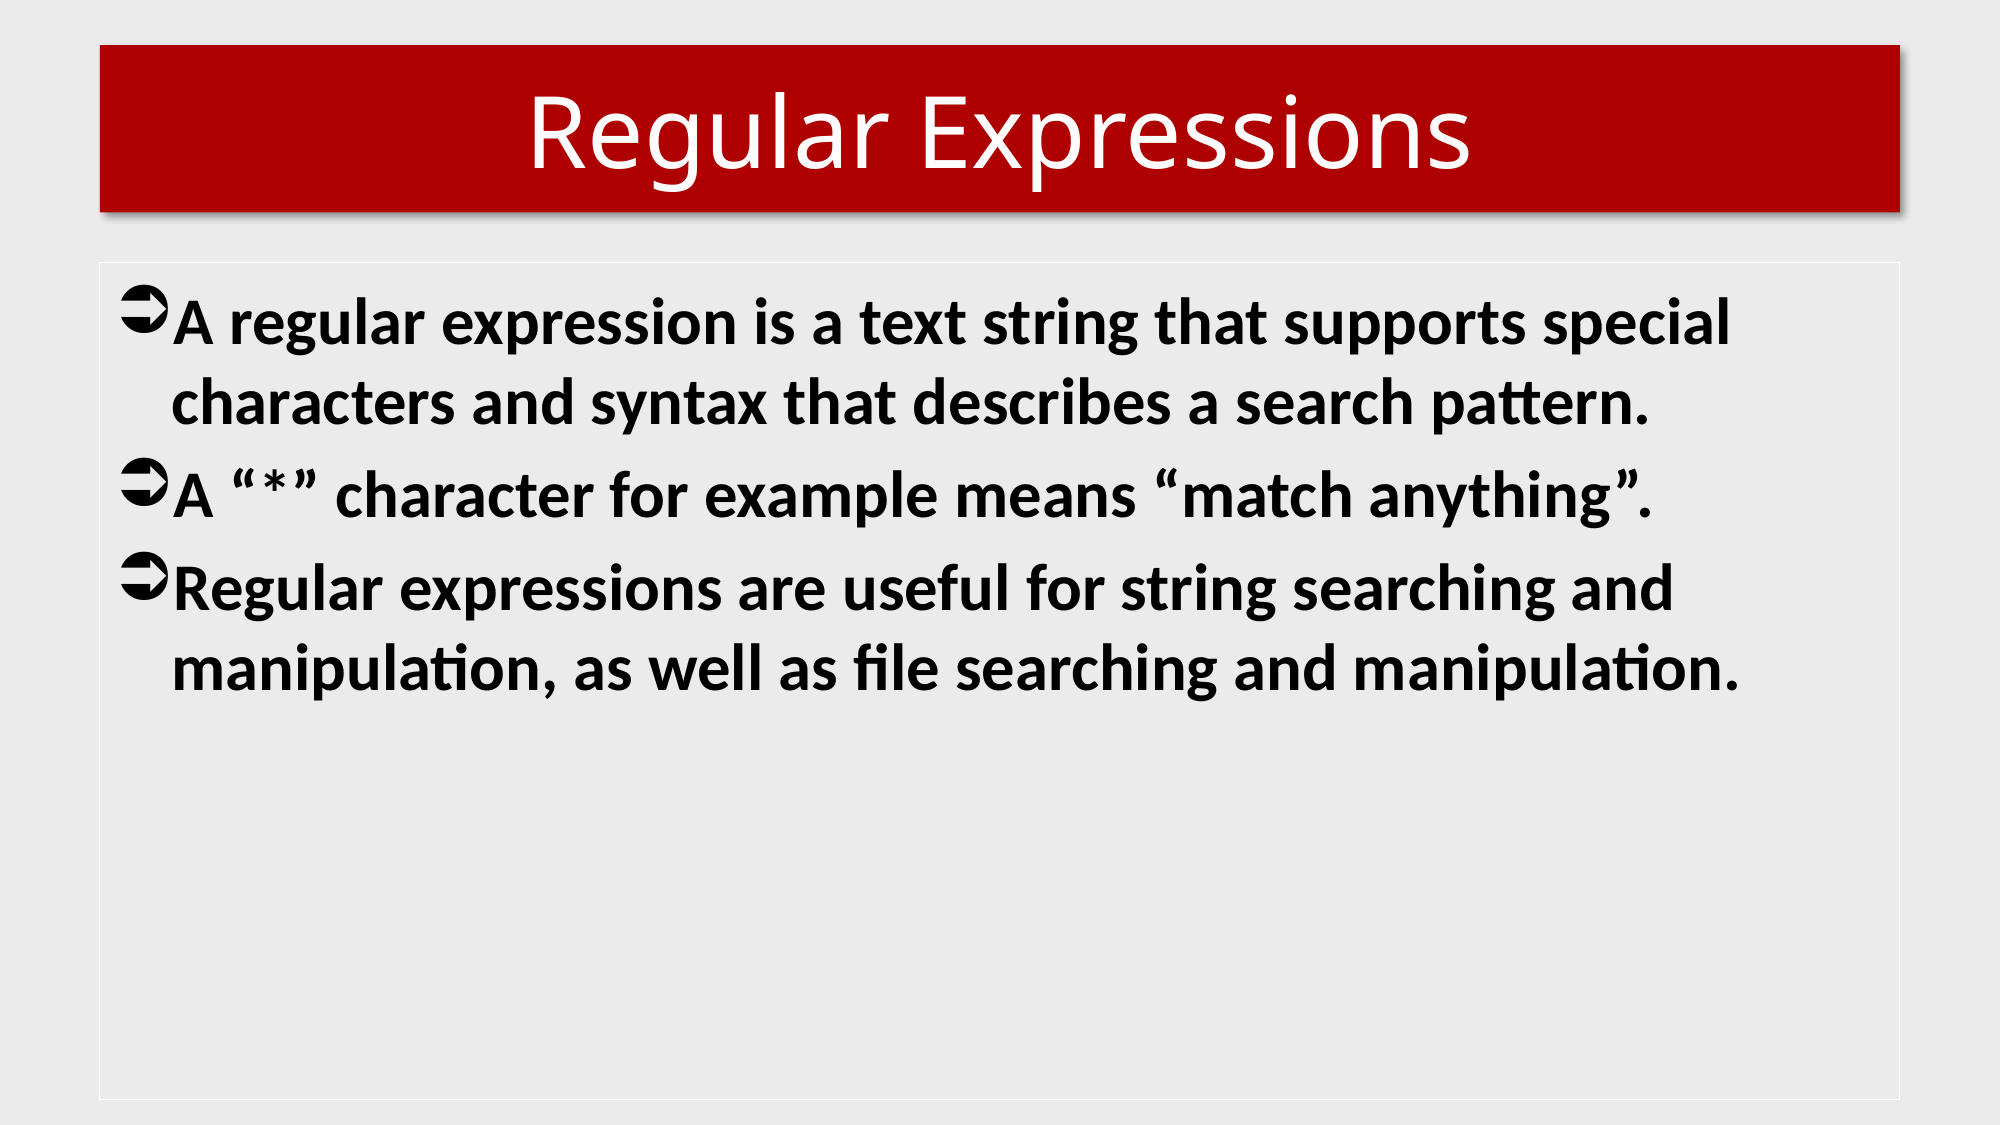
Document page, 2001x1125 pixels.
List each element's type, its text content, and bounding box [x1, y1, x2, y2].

title Regular Expressions [99, 45, 1900, 213]
list A regular expression is a text string that supports special characters and syntax that describes a search pattern. A “*” character for example means “match anything”. Regular expressions are useful for string searching and manipulation, as well as file searching and manipulation. [99, 262, 1900, 1100]
